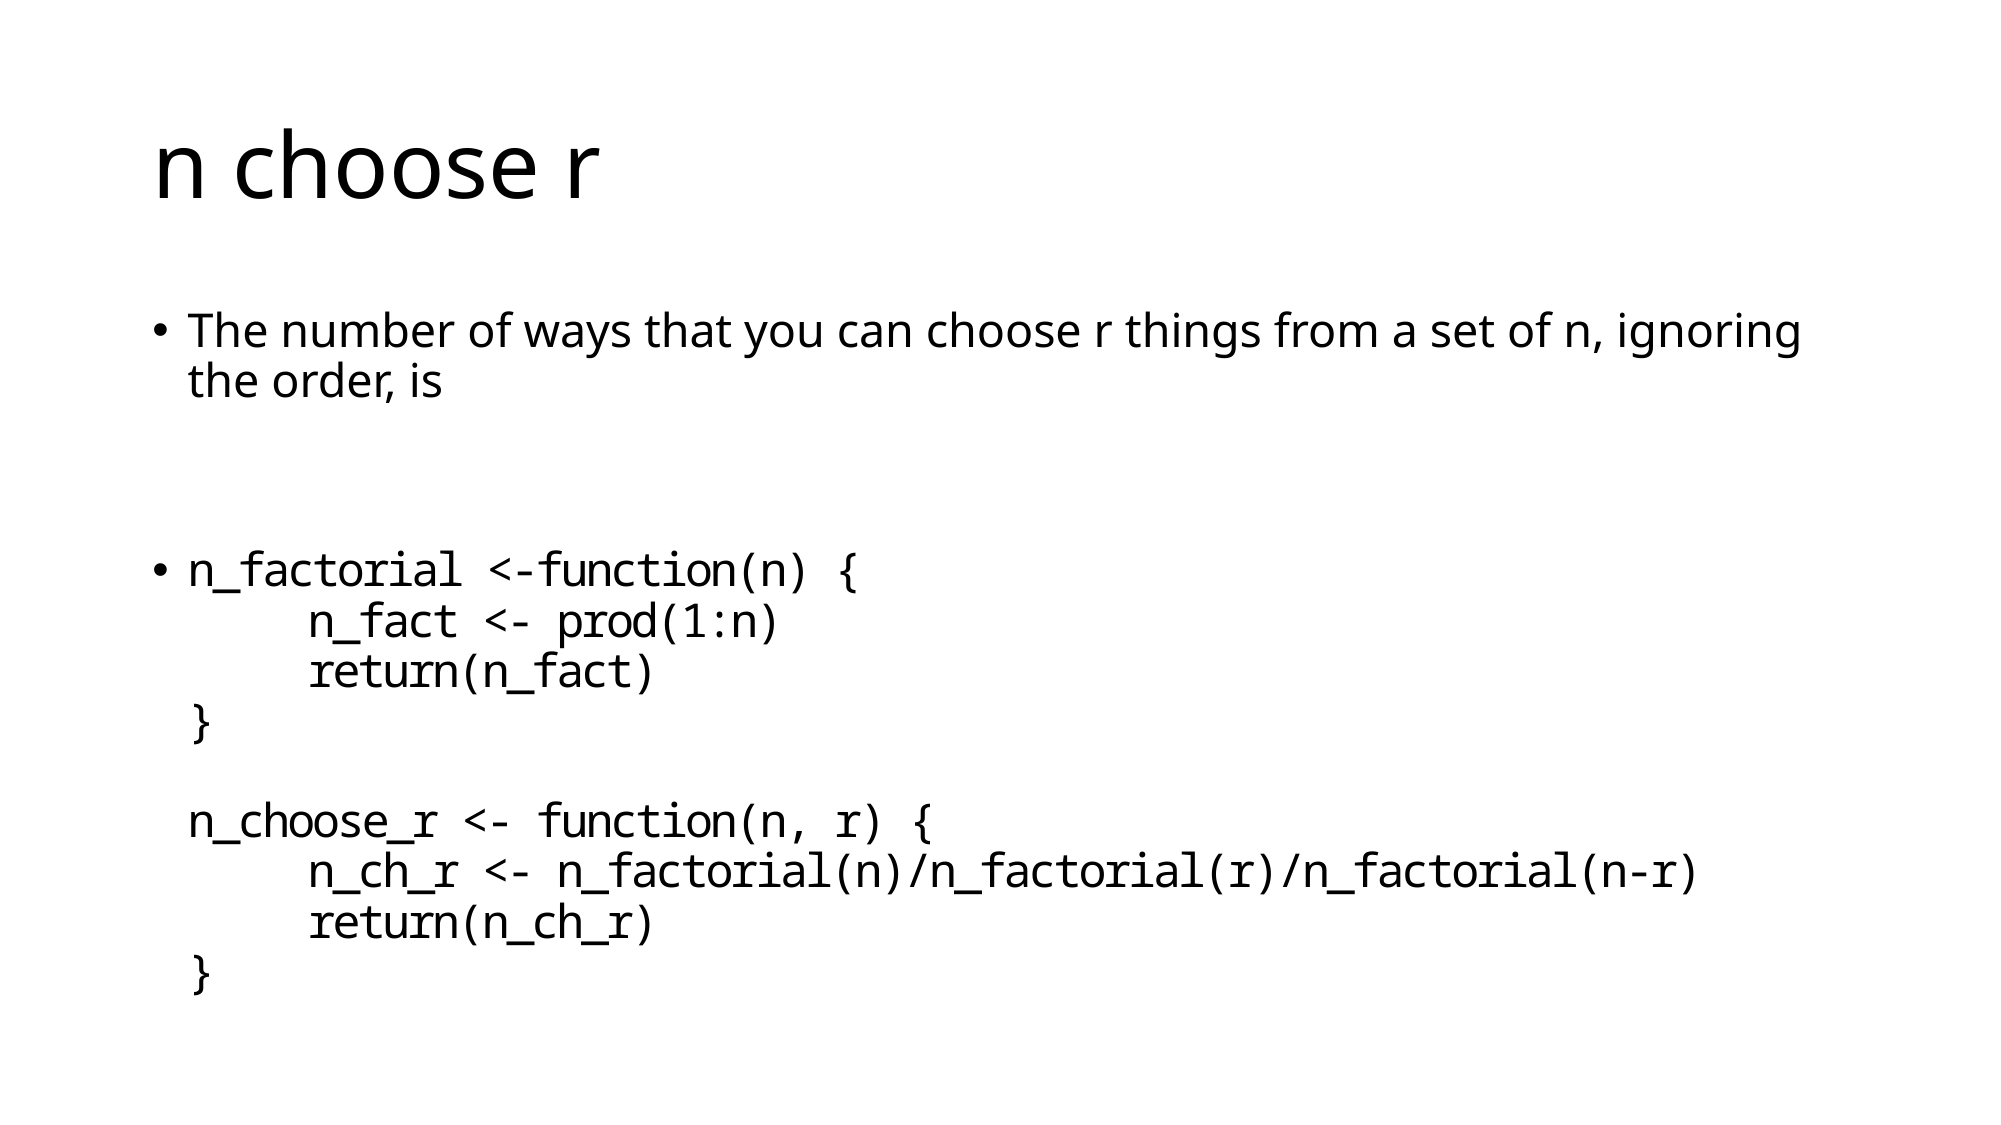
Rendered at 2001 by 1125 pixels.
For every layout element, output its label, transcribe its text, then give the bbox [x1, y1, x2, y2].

title n choose r [137, 59, 1863, 278]
